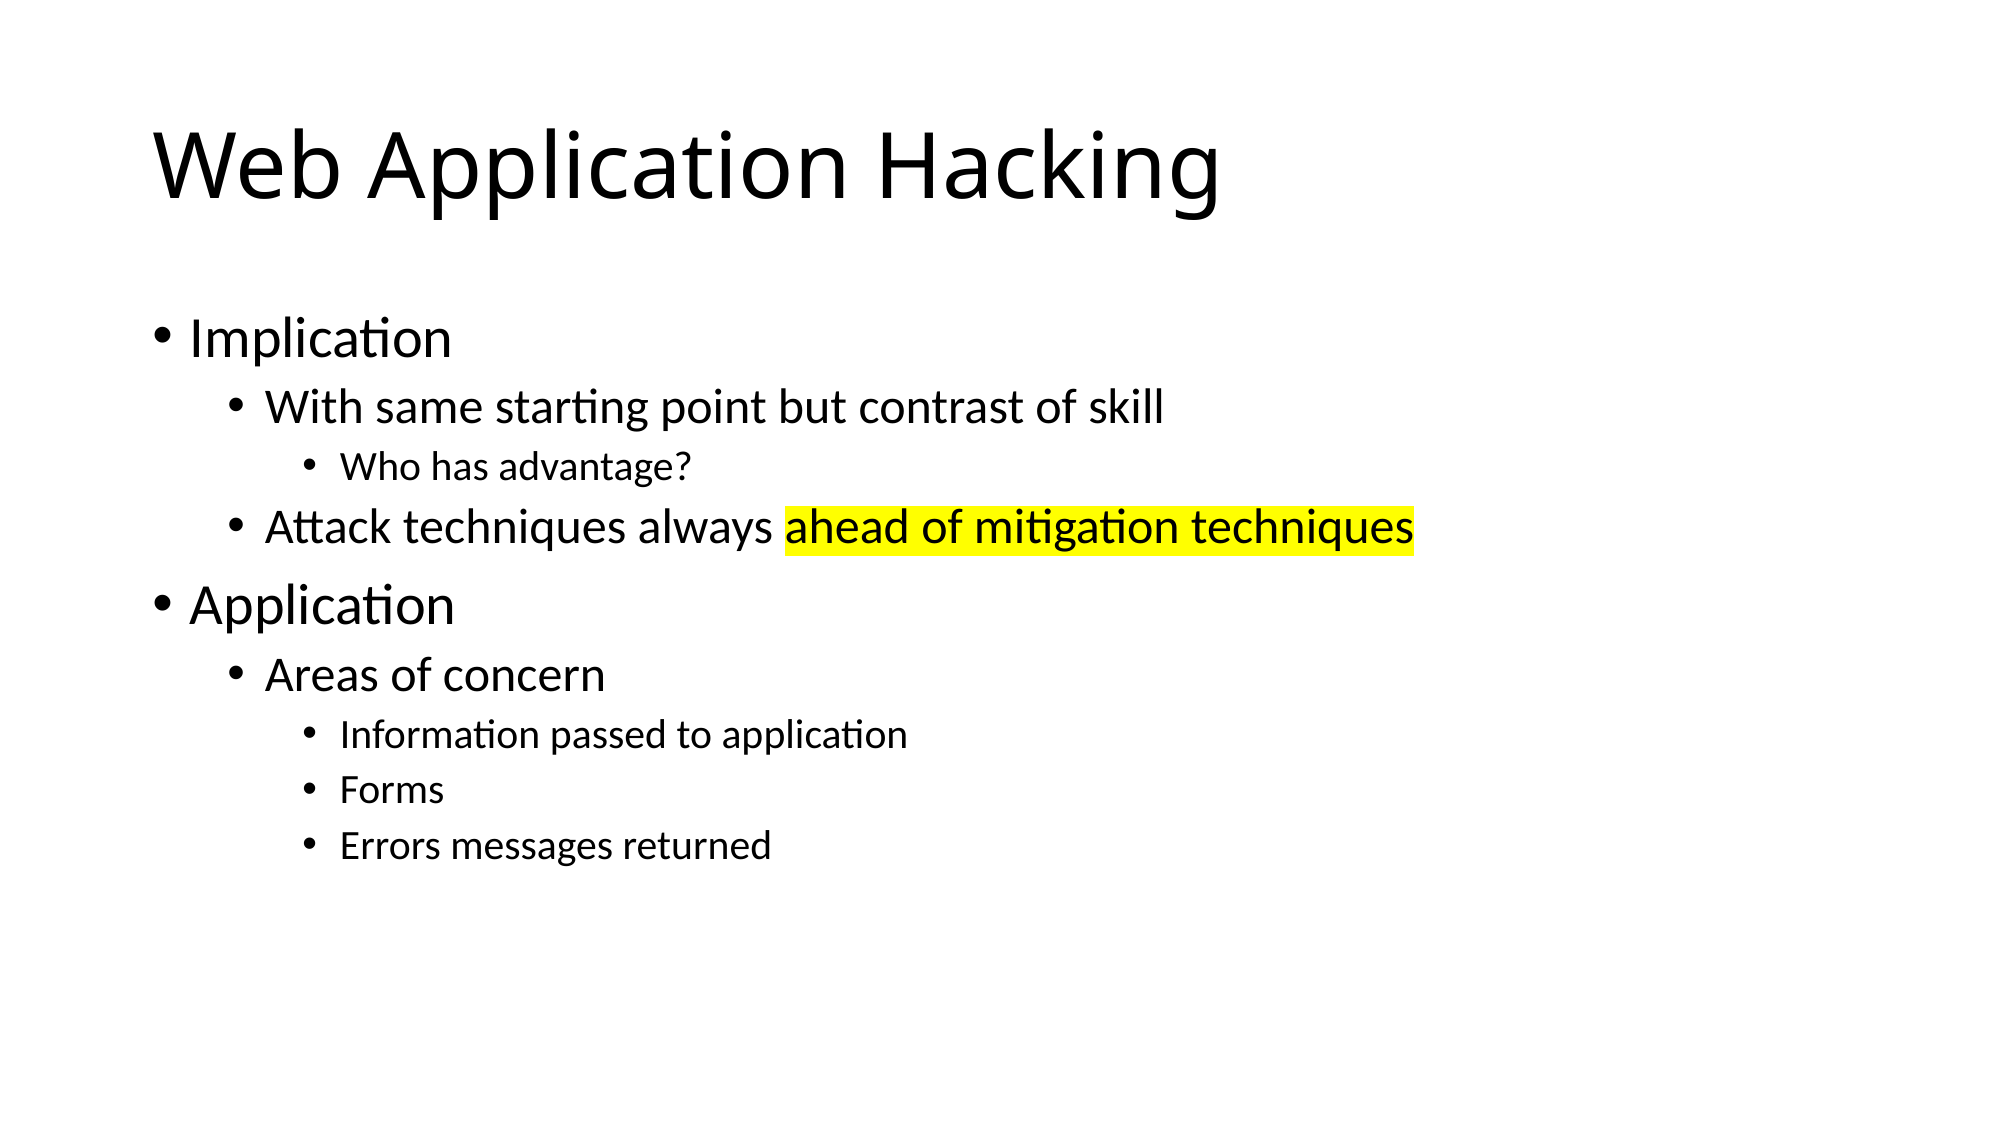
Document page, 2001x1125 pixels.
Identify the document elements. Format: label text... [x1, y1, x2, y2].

list Implication With same starting point but contrast of skill Who has advantage? Attack techniques always ahead of mitigation techniques Application Areas of concern Information passed to application Forms Errors messages returned [137, 299, 1863, 1014]
title Web Application Hacking [137, 59, 1863, 278]
